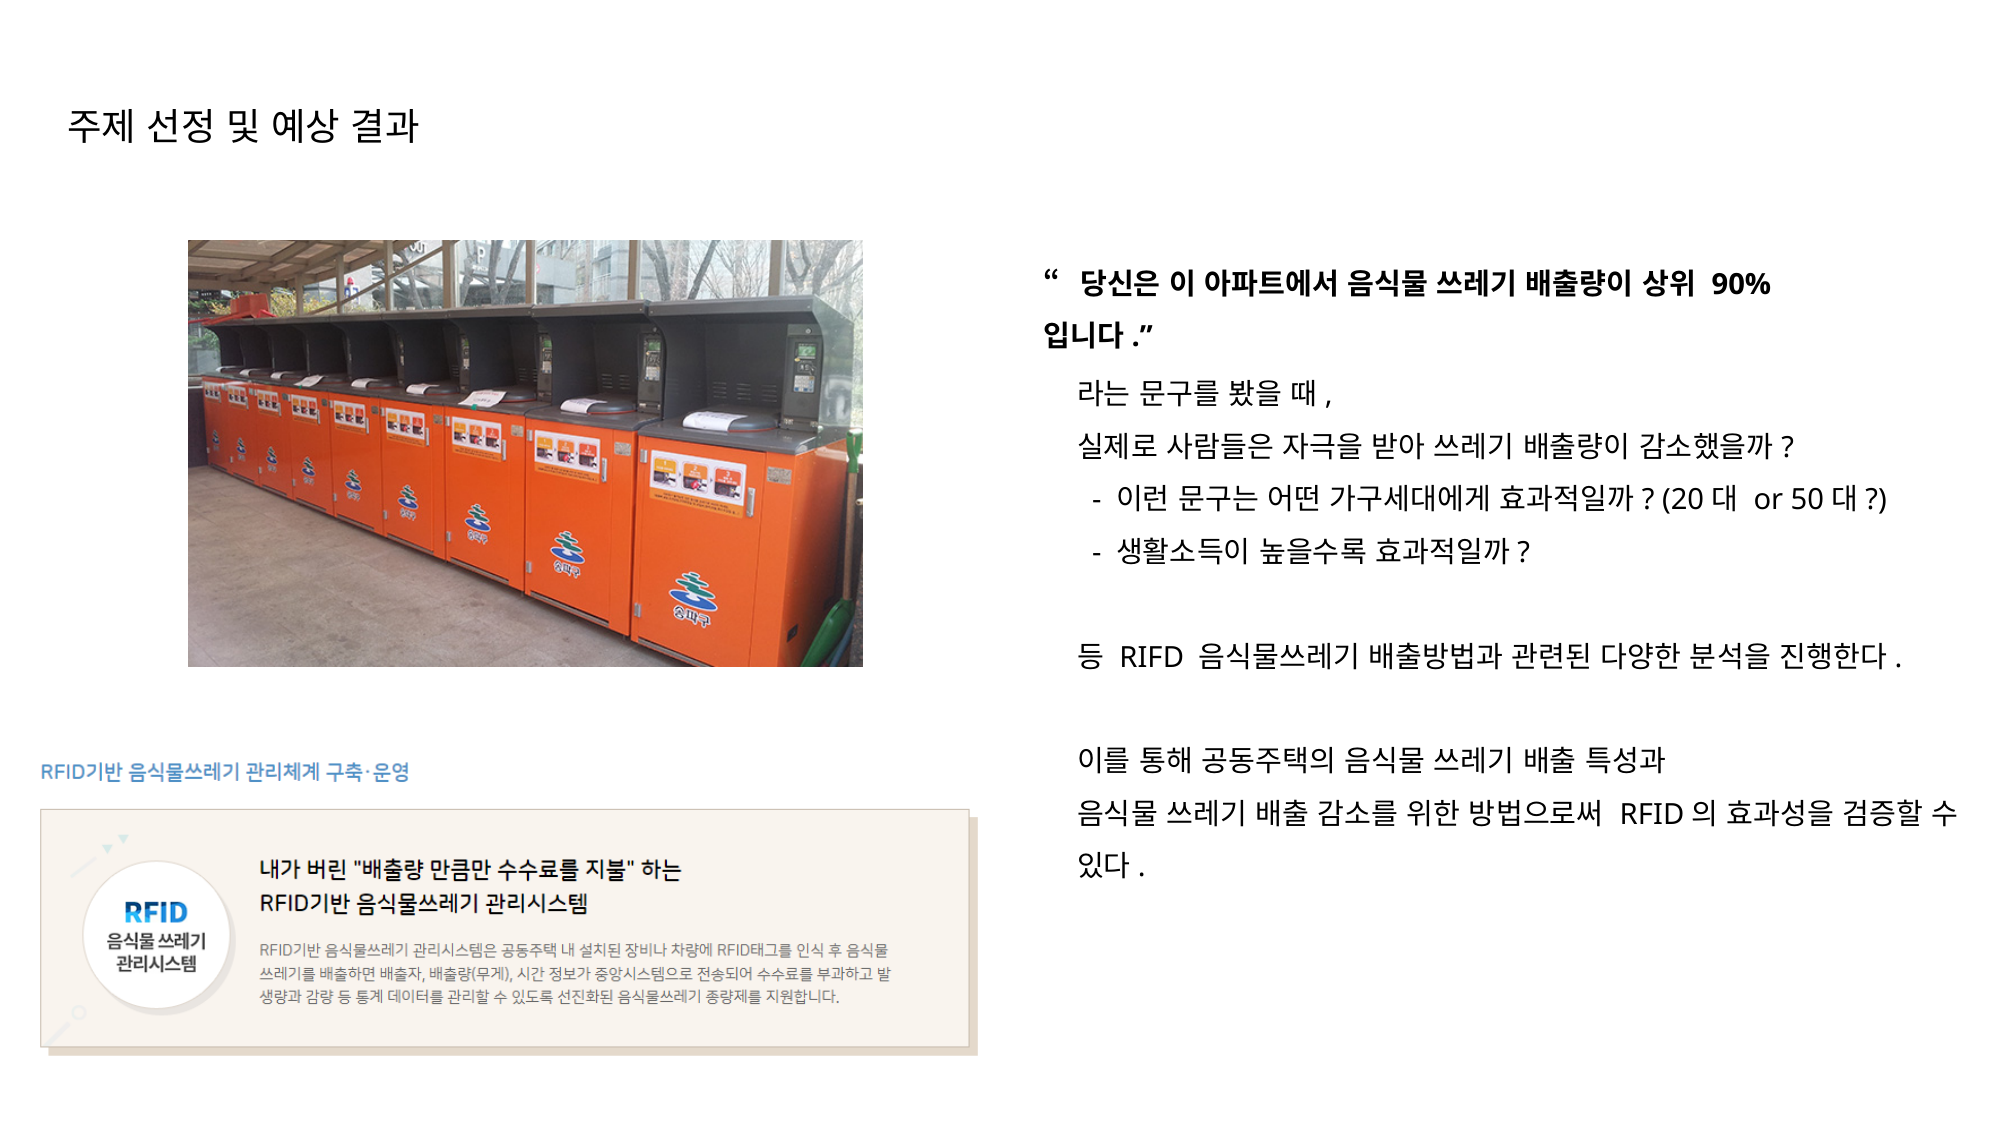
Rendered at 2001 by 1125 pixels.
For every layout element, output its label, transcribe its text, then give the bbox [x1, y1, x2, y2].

picture [31, 750, 984, 1064]
text_box 라는 문구를 봤을 때, 실제로 사람들은 자극을 받아 쓰레기 배출량이 감소했을까? - 이런 문구는 어떤 가구세대에게 효과적일까? (20대 or 50대?) - 생활소득이 높을수록 효과적일까? 등 RIFD 음식물쓰레기 배출방법과 관련된 다양한 분석을 진행한다. 이를 통해 공동주택의 음식물 쓰레기 배출 특성과 음식물 쓰레기 배출 감소를 위한 방법으로써 RFID의 효과성을 검증할 수 있다. [1062, 350, 1981, 890]
picture [188, 240, 863, 667]
text_box 주제 선정 및 예상 결과 [52, 95, 1053, 156]
text_box “당신은 이 아파트에서 음식물 쓰레기 배출량이 상위 90%입니다.” [1028, 240, 1867, 361]
